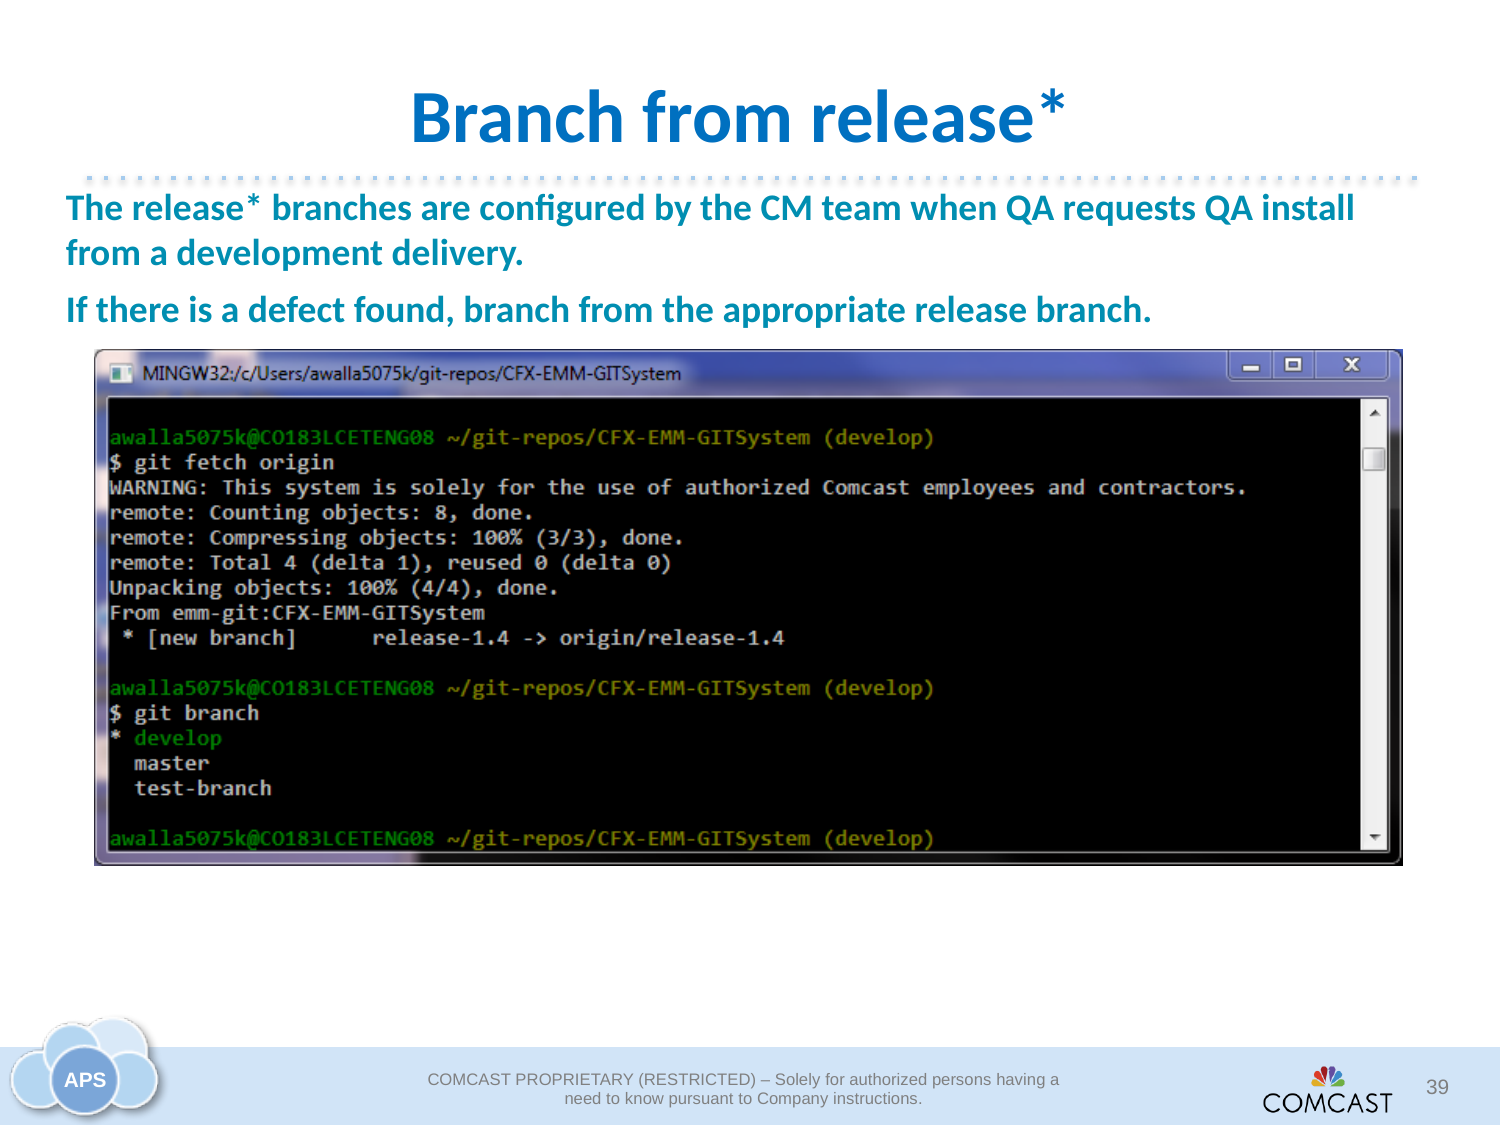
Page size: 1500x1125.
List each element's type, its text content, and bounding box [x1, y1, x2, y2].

picture [94, 349, 1403, 866]
list The release* branches are configured by the CM team when QA requests QA install from a development delivery. If there is a defect found, branch from the appropriate release branch. [50, 174, 1438, 338]
title Branch from release* [75, 45, 1425, 166]
picture [1251, 1053, 1400, 1125]
picture [5, 1012, 163, 1117]
